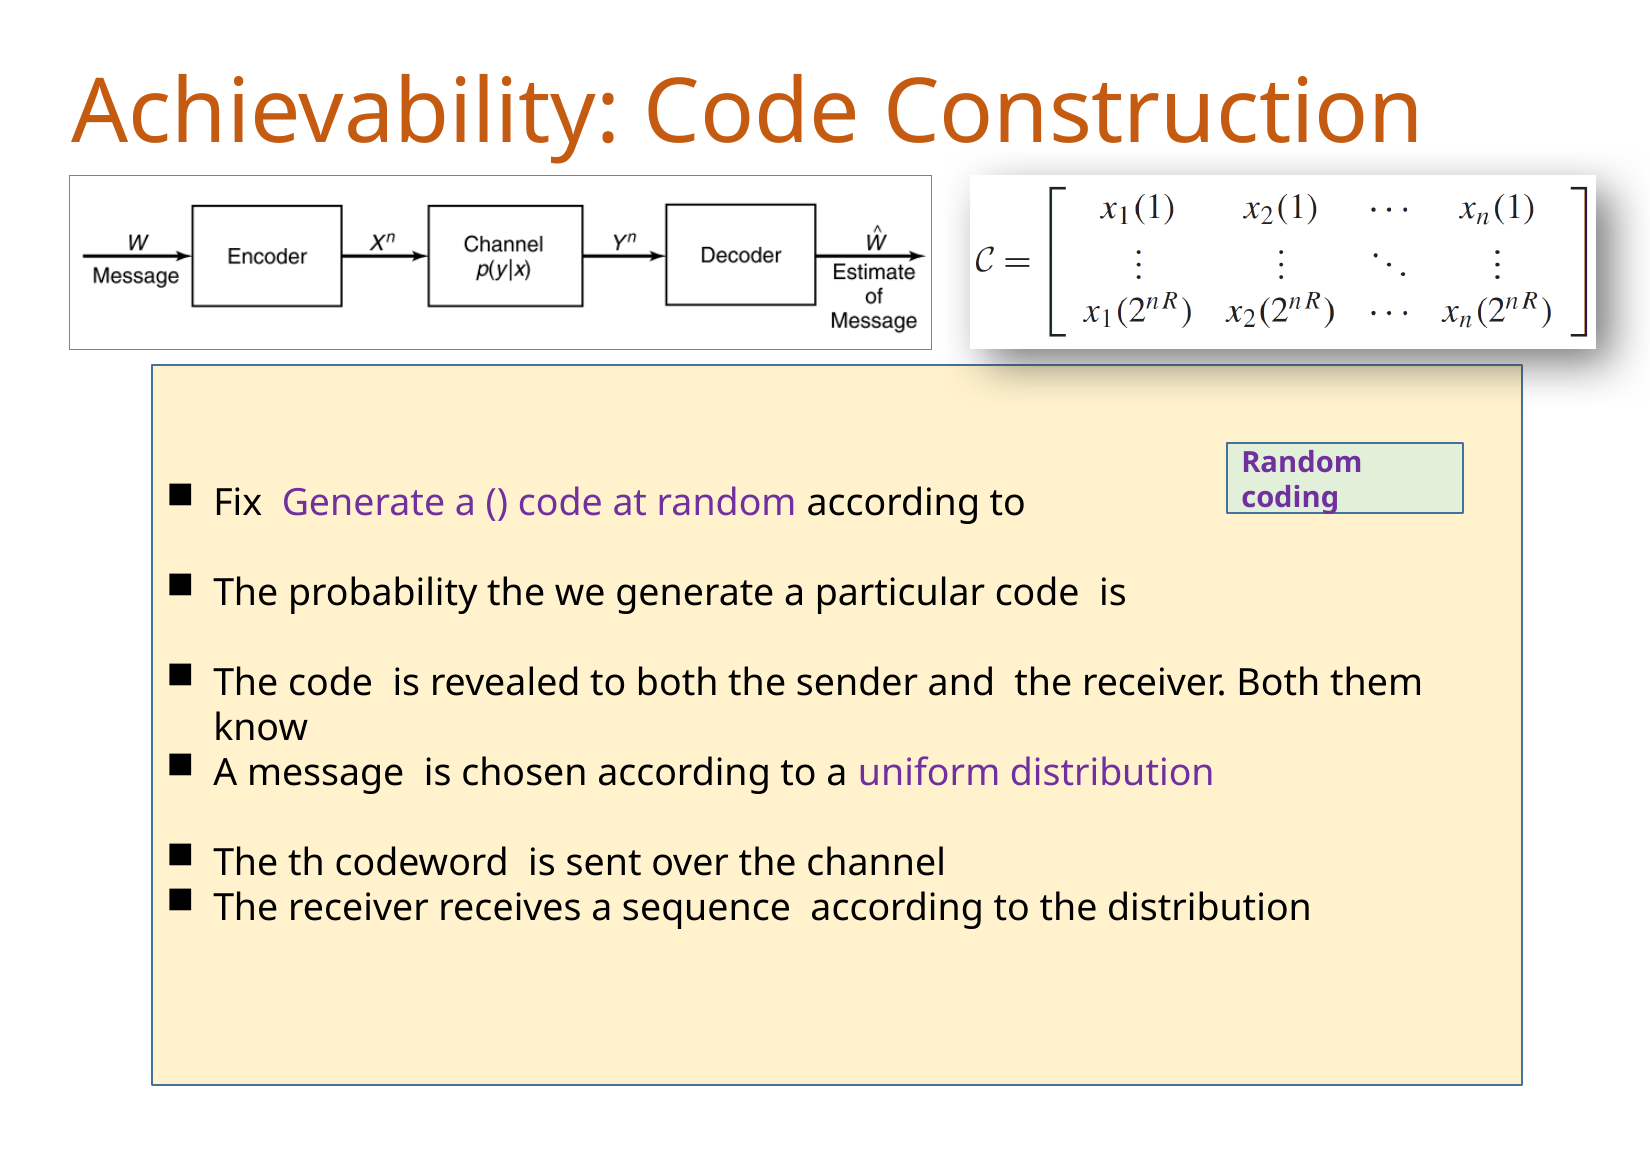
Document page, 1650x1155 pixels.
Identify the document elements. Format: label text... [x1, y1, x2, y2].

text_box Random coding [1226, 442, 1464, 514]
text_box Achievability: Code Construction [57, 45, 1496, 221]
picture [71, 177, 930, 348]
picture [970, 175, 1596, 349]
